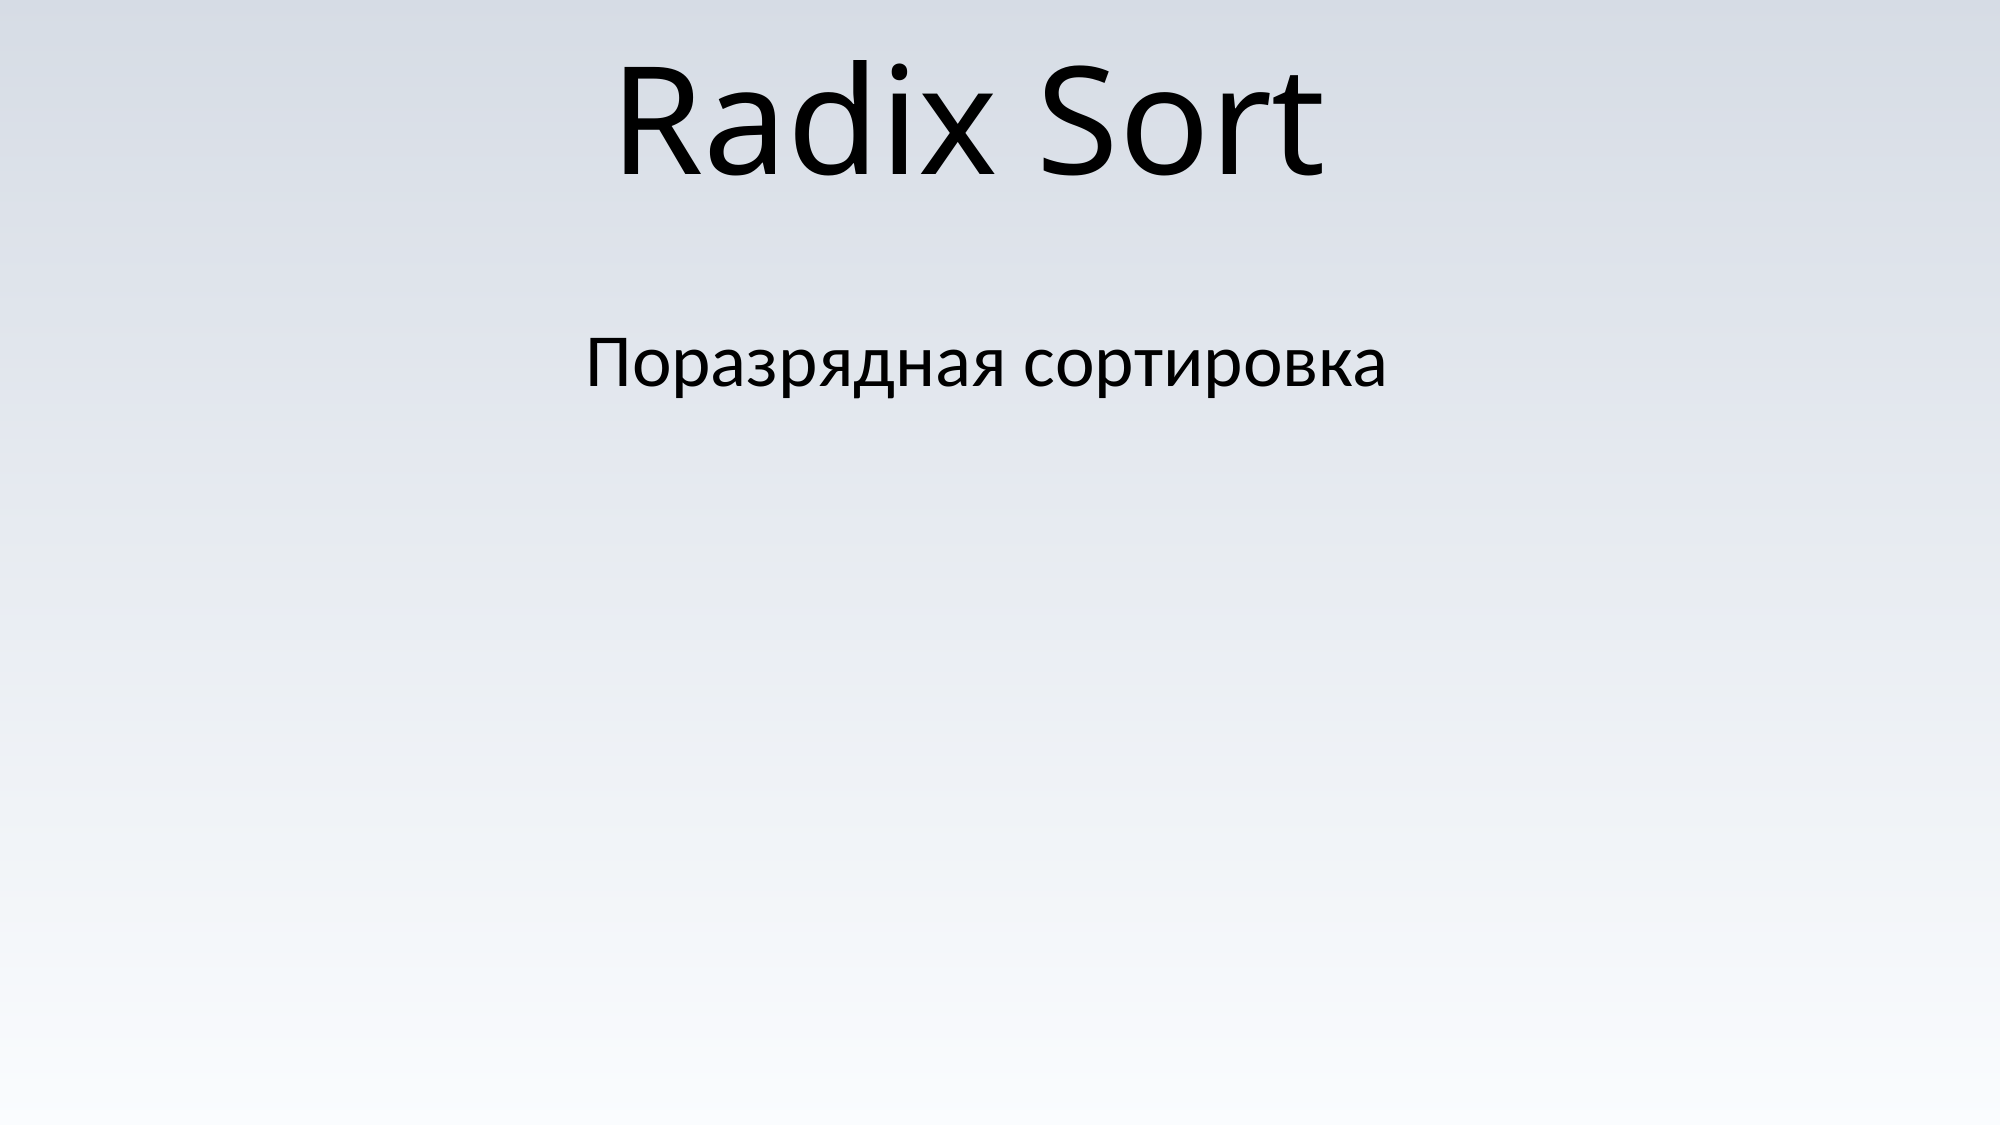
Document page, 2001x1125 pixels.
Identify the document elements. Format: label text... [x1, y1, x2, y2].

subtitle Поразрядная сортировка [237, 314, 1738, 586]
title Radix Sort [218, 0, 1719, 215]
